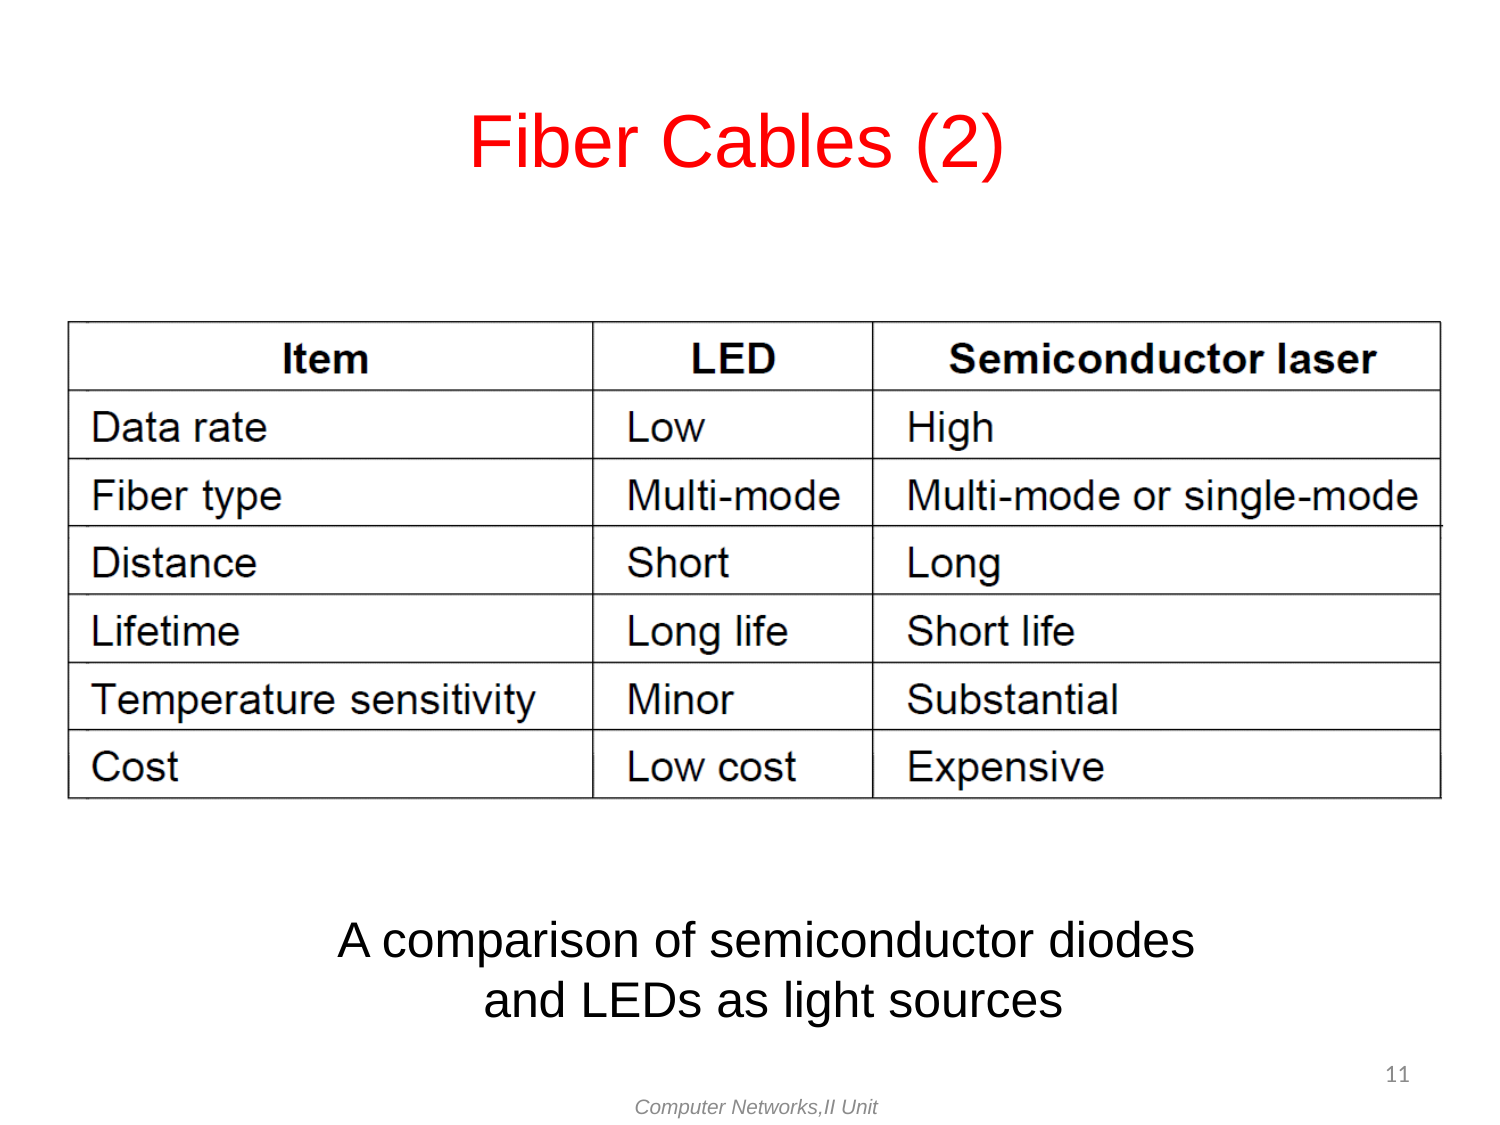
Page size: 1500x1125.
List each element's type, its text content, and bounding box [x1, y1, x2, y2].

list A comparison of semiconductor diodes and LEDs as light sources [47, 900, 1500, 1075]
picture [62, 312, 1451, 811]
footer Computer Networks,II Unit [50, 1087, 1463, 1125]
slide_number 11 [1074, 1042, 1425, 1103]
title Fiber Cables (2) [62, 50, 1413, 225]
